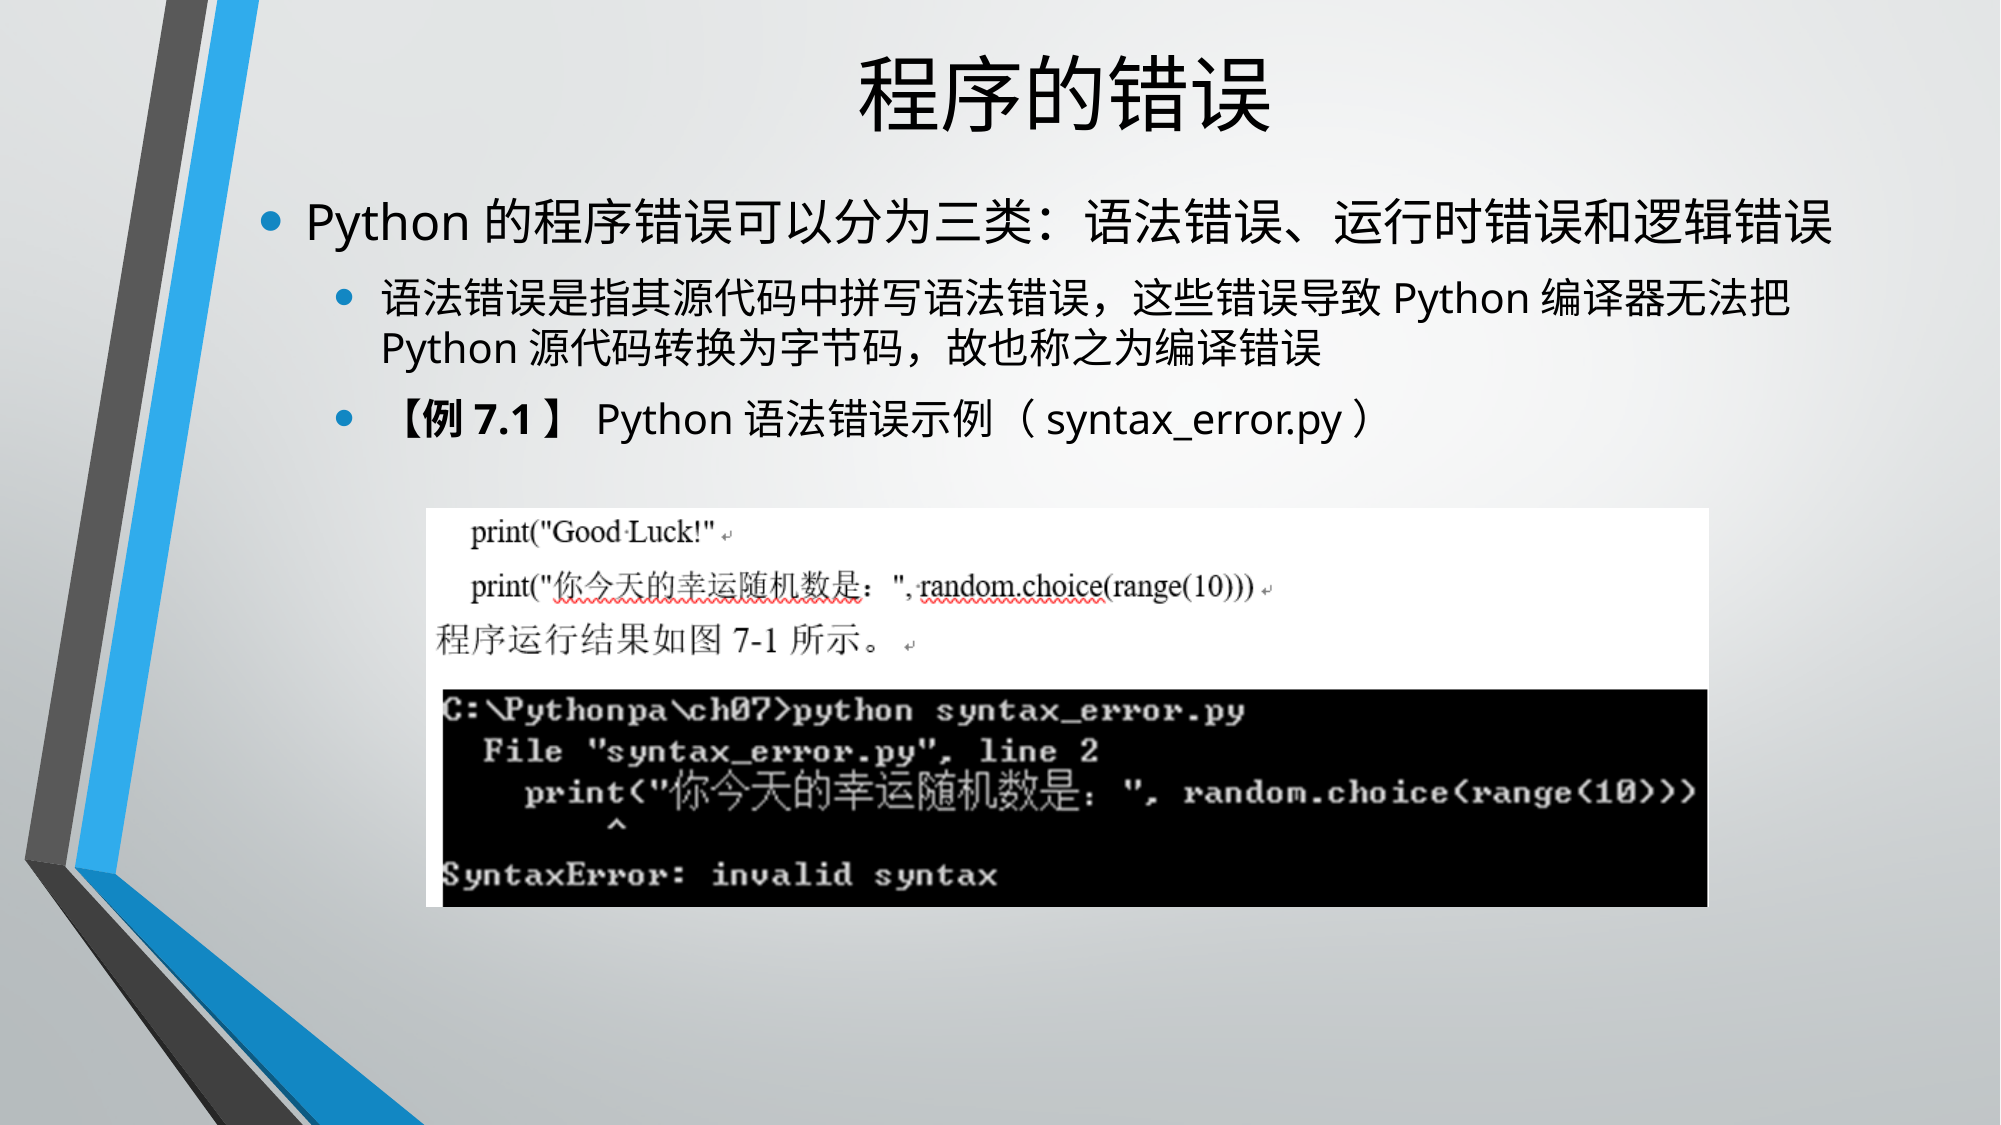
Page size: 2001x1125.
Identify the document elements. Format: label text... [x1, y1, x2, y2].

list Python的程序错误可以分为三类：语法错误、运行时错误和逻辑错误 语法错误是指其源代码中拼写语法错误，这些错误导致Python编译器无法把Python源代码转换为字节码，故也称之为编译错误 【例7.1】Python语法错误示例（syntax_error.py） [243, 183, 1887, 1006]
title 程序的错误 [243, 19, 1887, 164]
picture [426, 508, 1709, 907]
